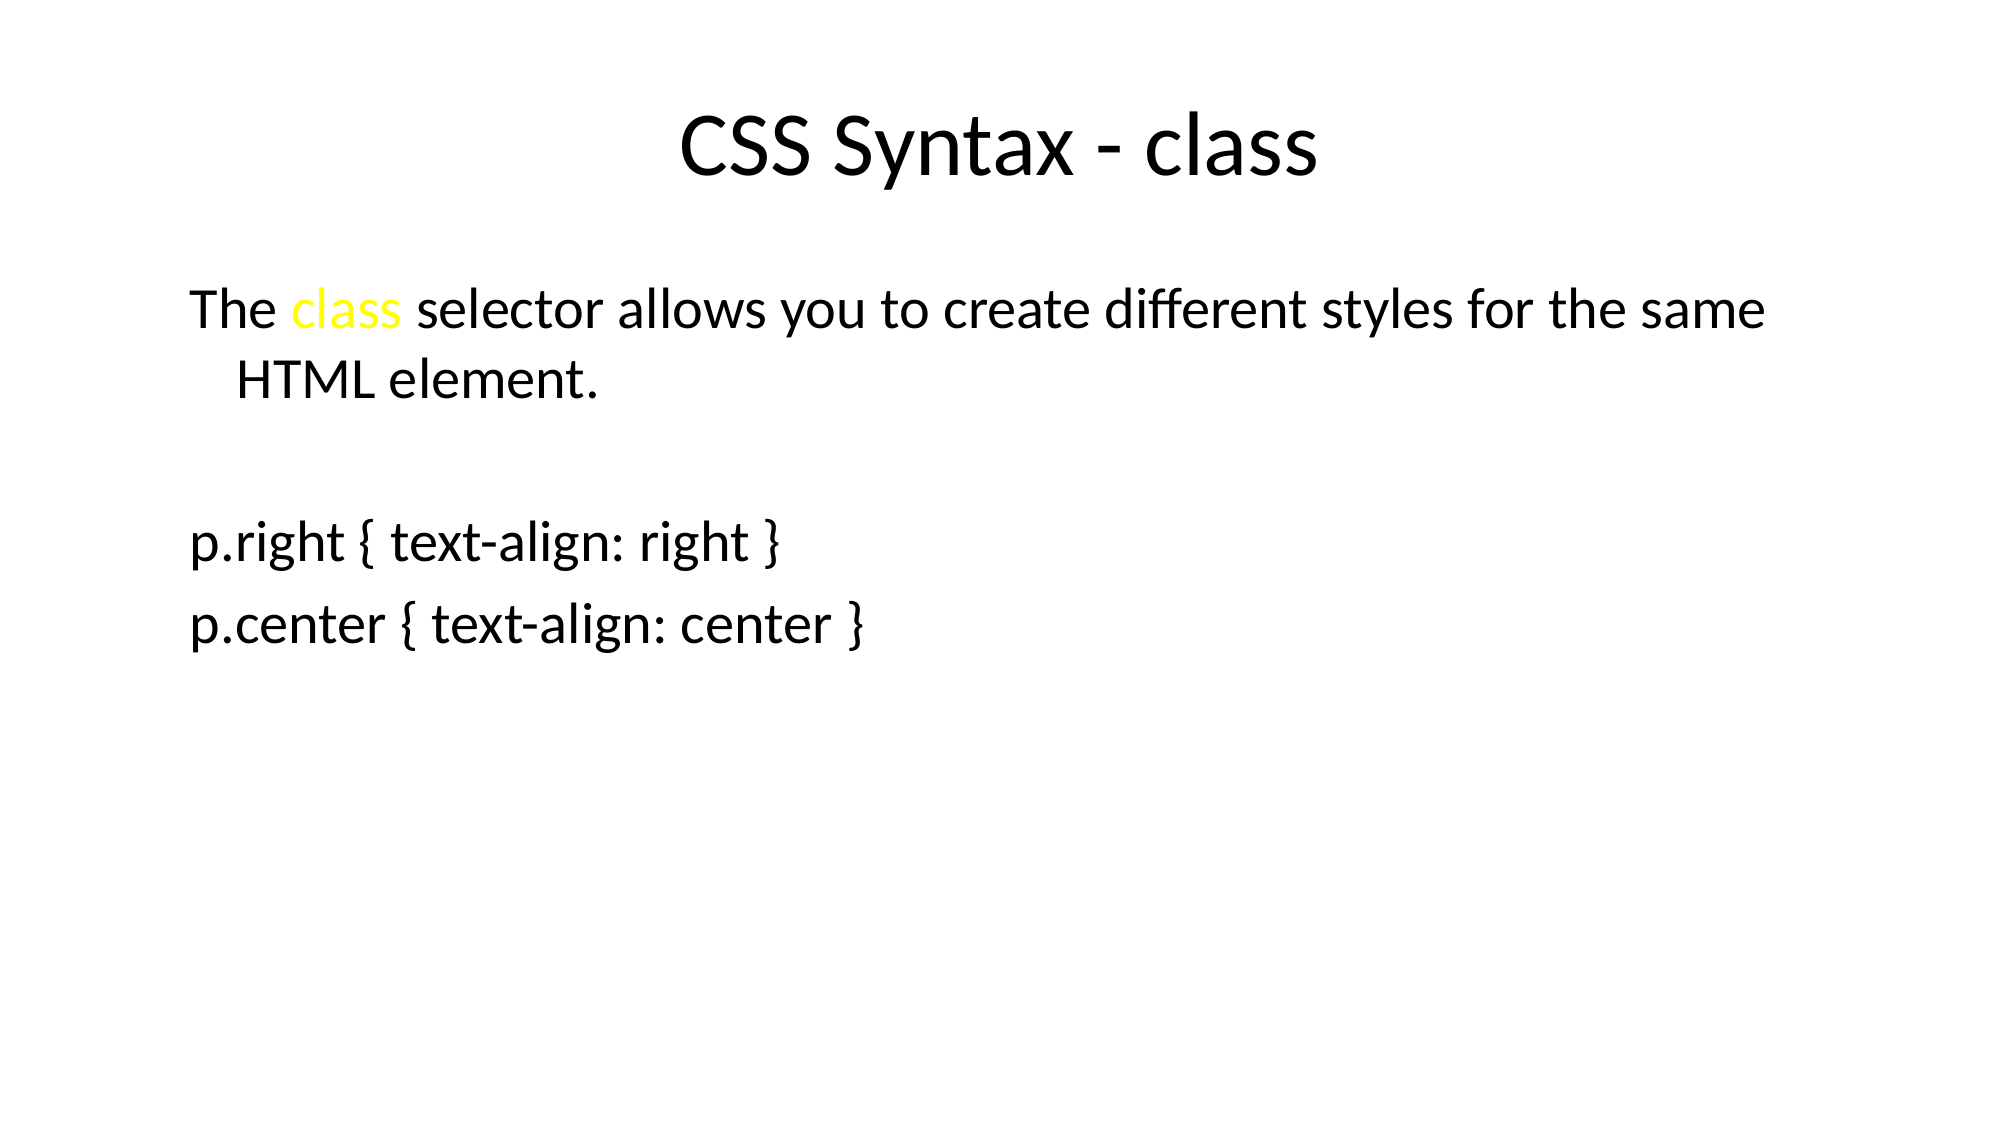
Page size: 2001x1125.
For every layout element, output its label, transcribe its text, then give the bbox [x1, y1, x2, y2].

list The class selector allows you to create different styles for the same HTML element. p.right { text-align: right } p.center { text-align: center } [99, 262, 1900, 1005]
title CSS Syntax - class [99, 45, 1900, 233]
